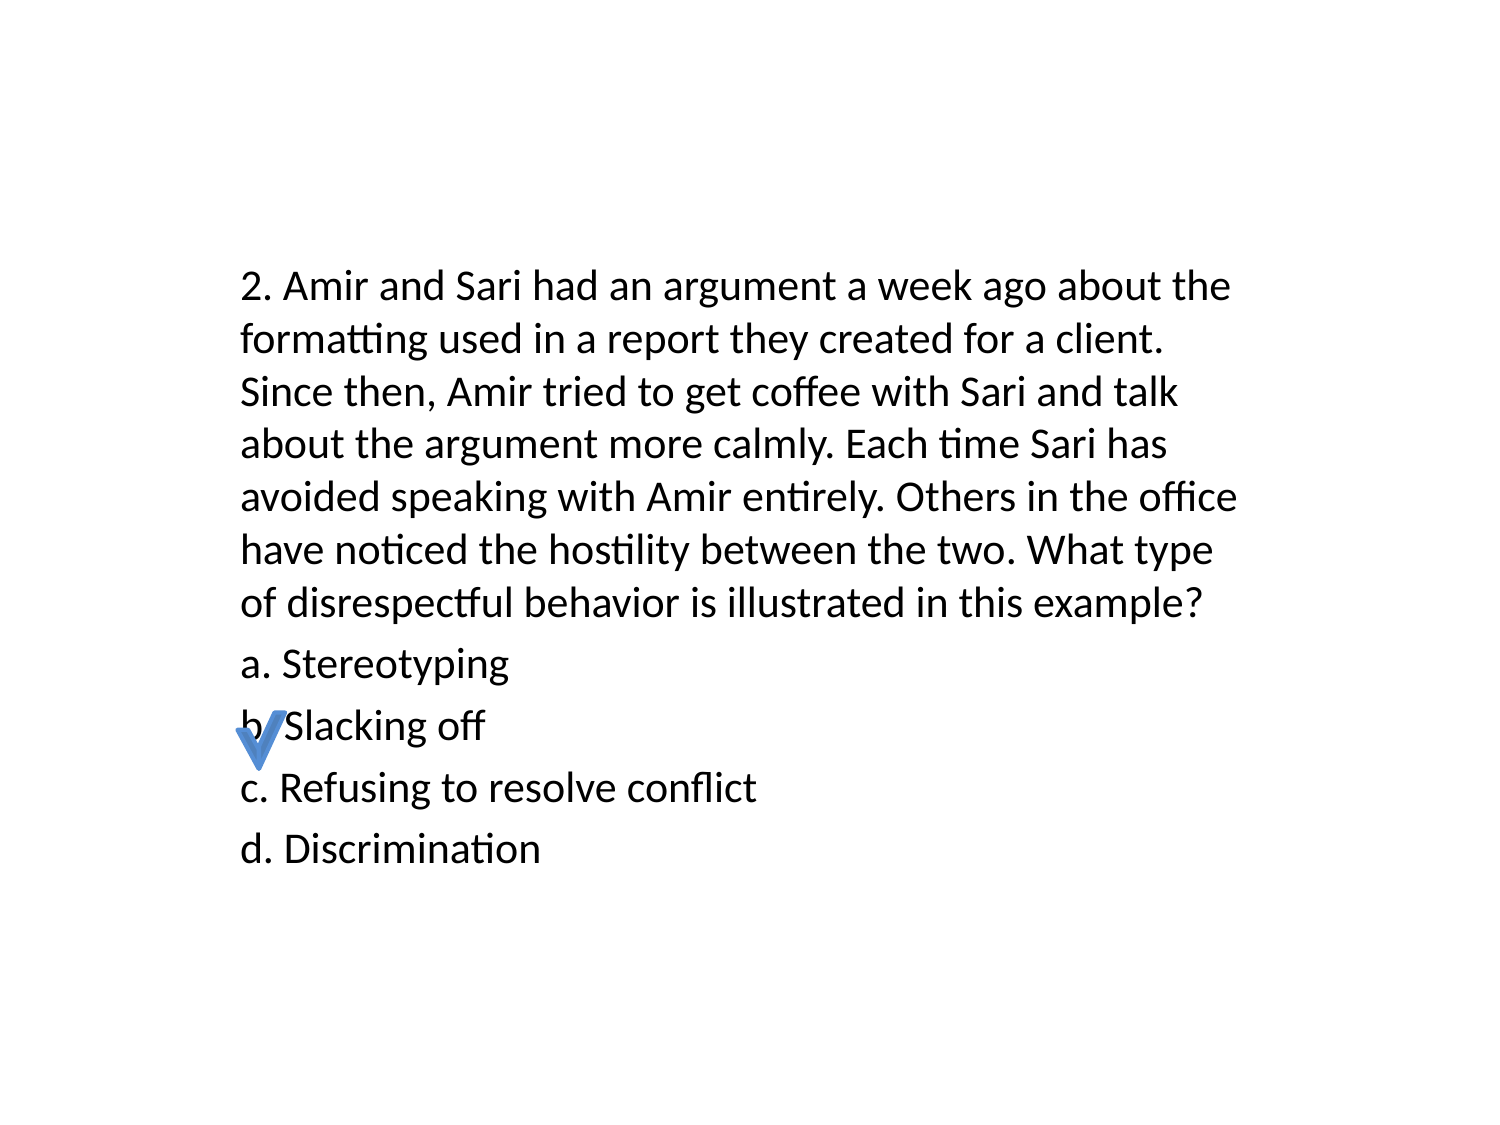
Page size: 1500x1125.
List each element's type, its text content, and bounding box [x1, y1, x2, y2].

subtitle 2. Amir and Sari had an argument a week ago about the formatting used in a report they created for a client. Since then, Amir tried to get coffee with Sari and talk about the argument more calmly. Each time Sari has avoided speaking with Amir entirely. Others in the office have noticed the hostility between the two. What type of disrespectful behavior is illustrated in this example? a. Stereotyping b. Slacking off c. Refusing to resolve conflict d. Discrimination [225, 187, 1275, 925]
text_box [237, 712, 286, 769]
